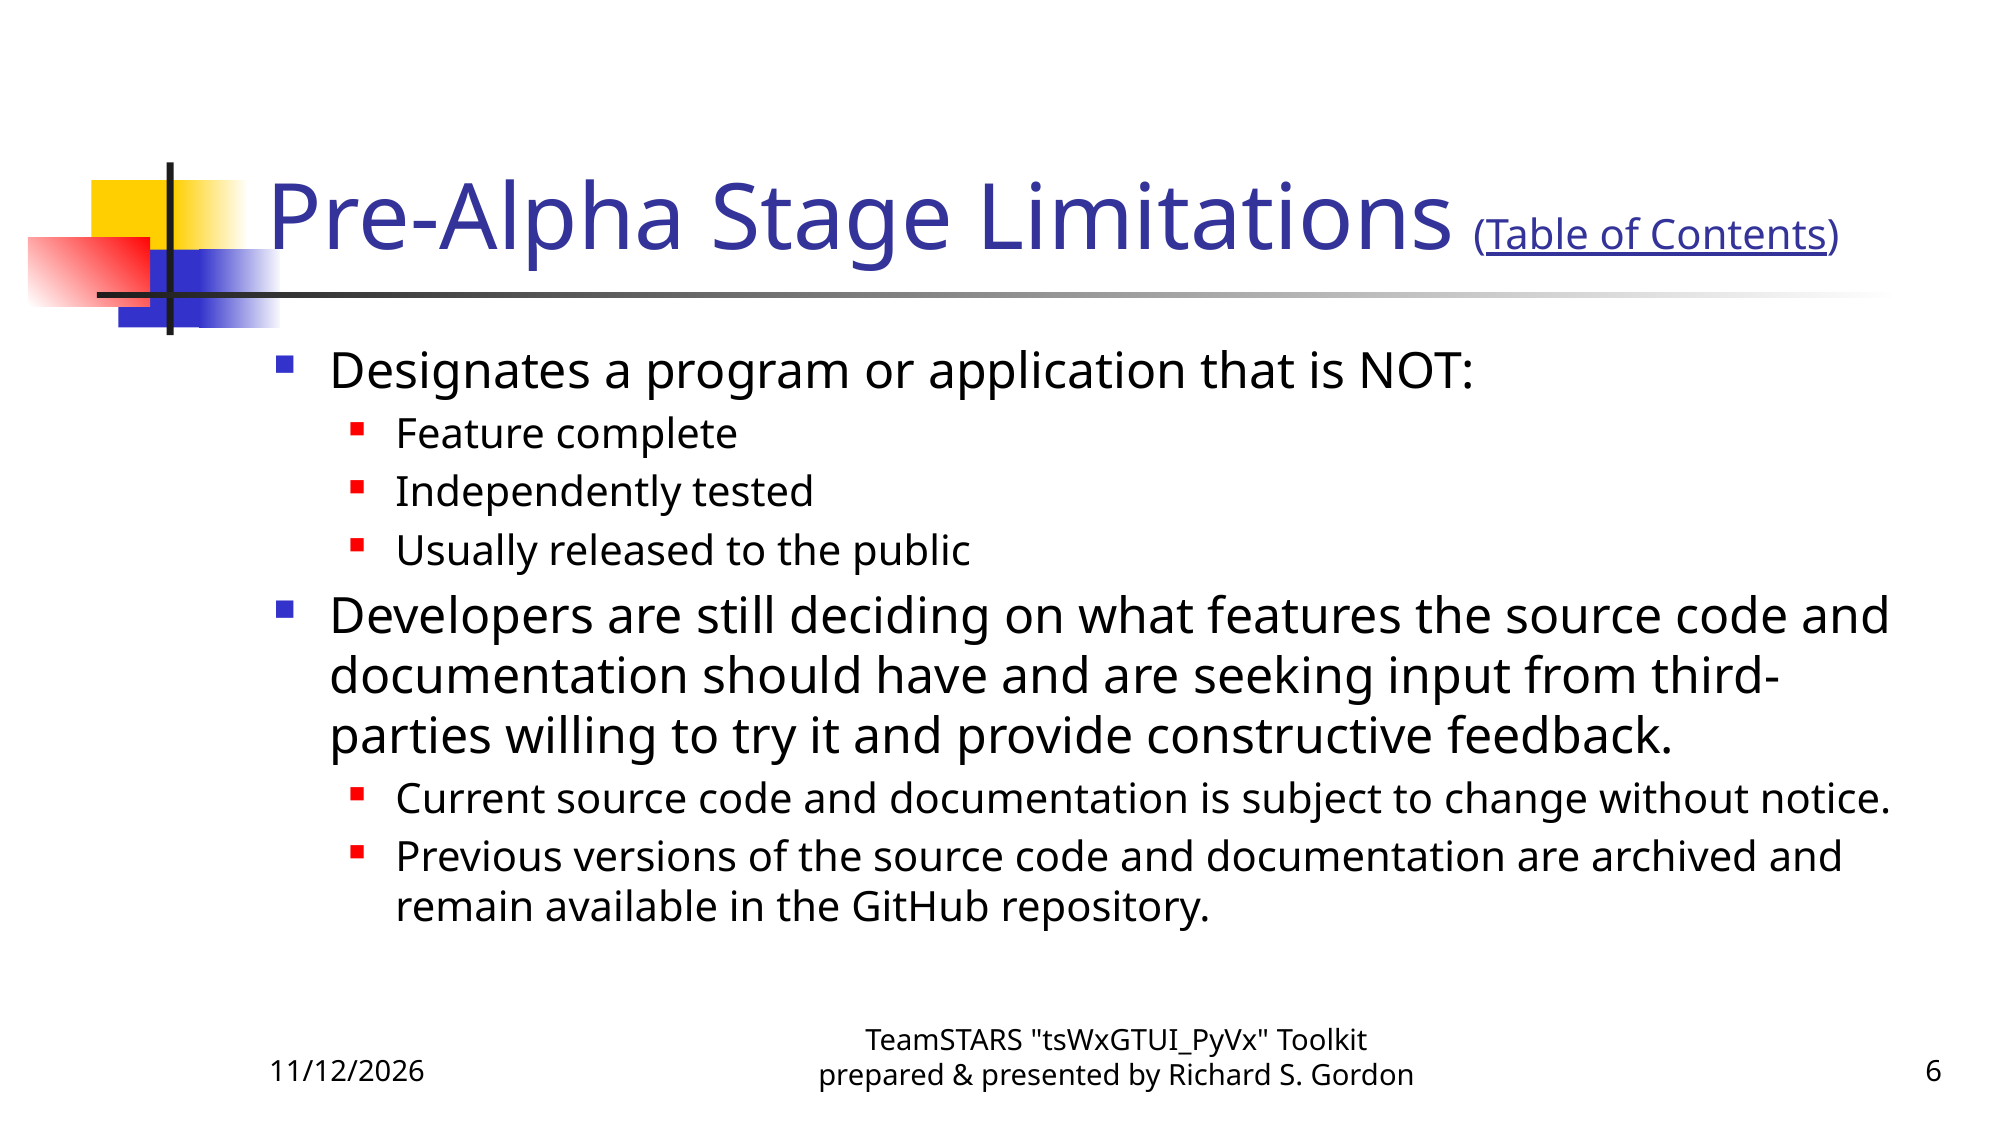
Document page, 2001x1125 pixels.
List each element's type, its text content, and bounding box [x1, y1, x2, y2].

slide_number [253, 1023, 672, 1100]
title Pre-Alpha Stage Limitations (Table of Contents) [251, 34, 1957, 276]
list Designates a program or application that is NOT: Feature complete Independently tested Usually released to the public Developers are still deciding on what features the source code and documentation should have and are seeking input from third-parties willing to try it and provide constructive feedback. Current source code and documentation is subject to change without notice. Previous versions of the source code and documentation are archived and remain available in the GitHub repository. [258, 330, 1959, 1007]
footer TeamSTARS "tsWxGTUI_PyVx" Toolkit prepared & presented by Richard S. Gordon [799, 1023, 1434, 1100]
slide_number 6 [1540, 1023, 1958, 1100]
